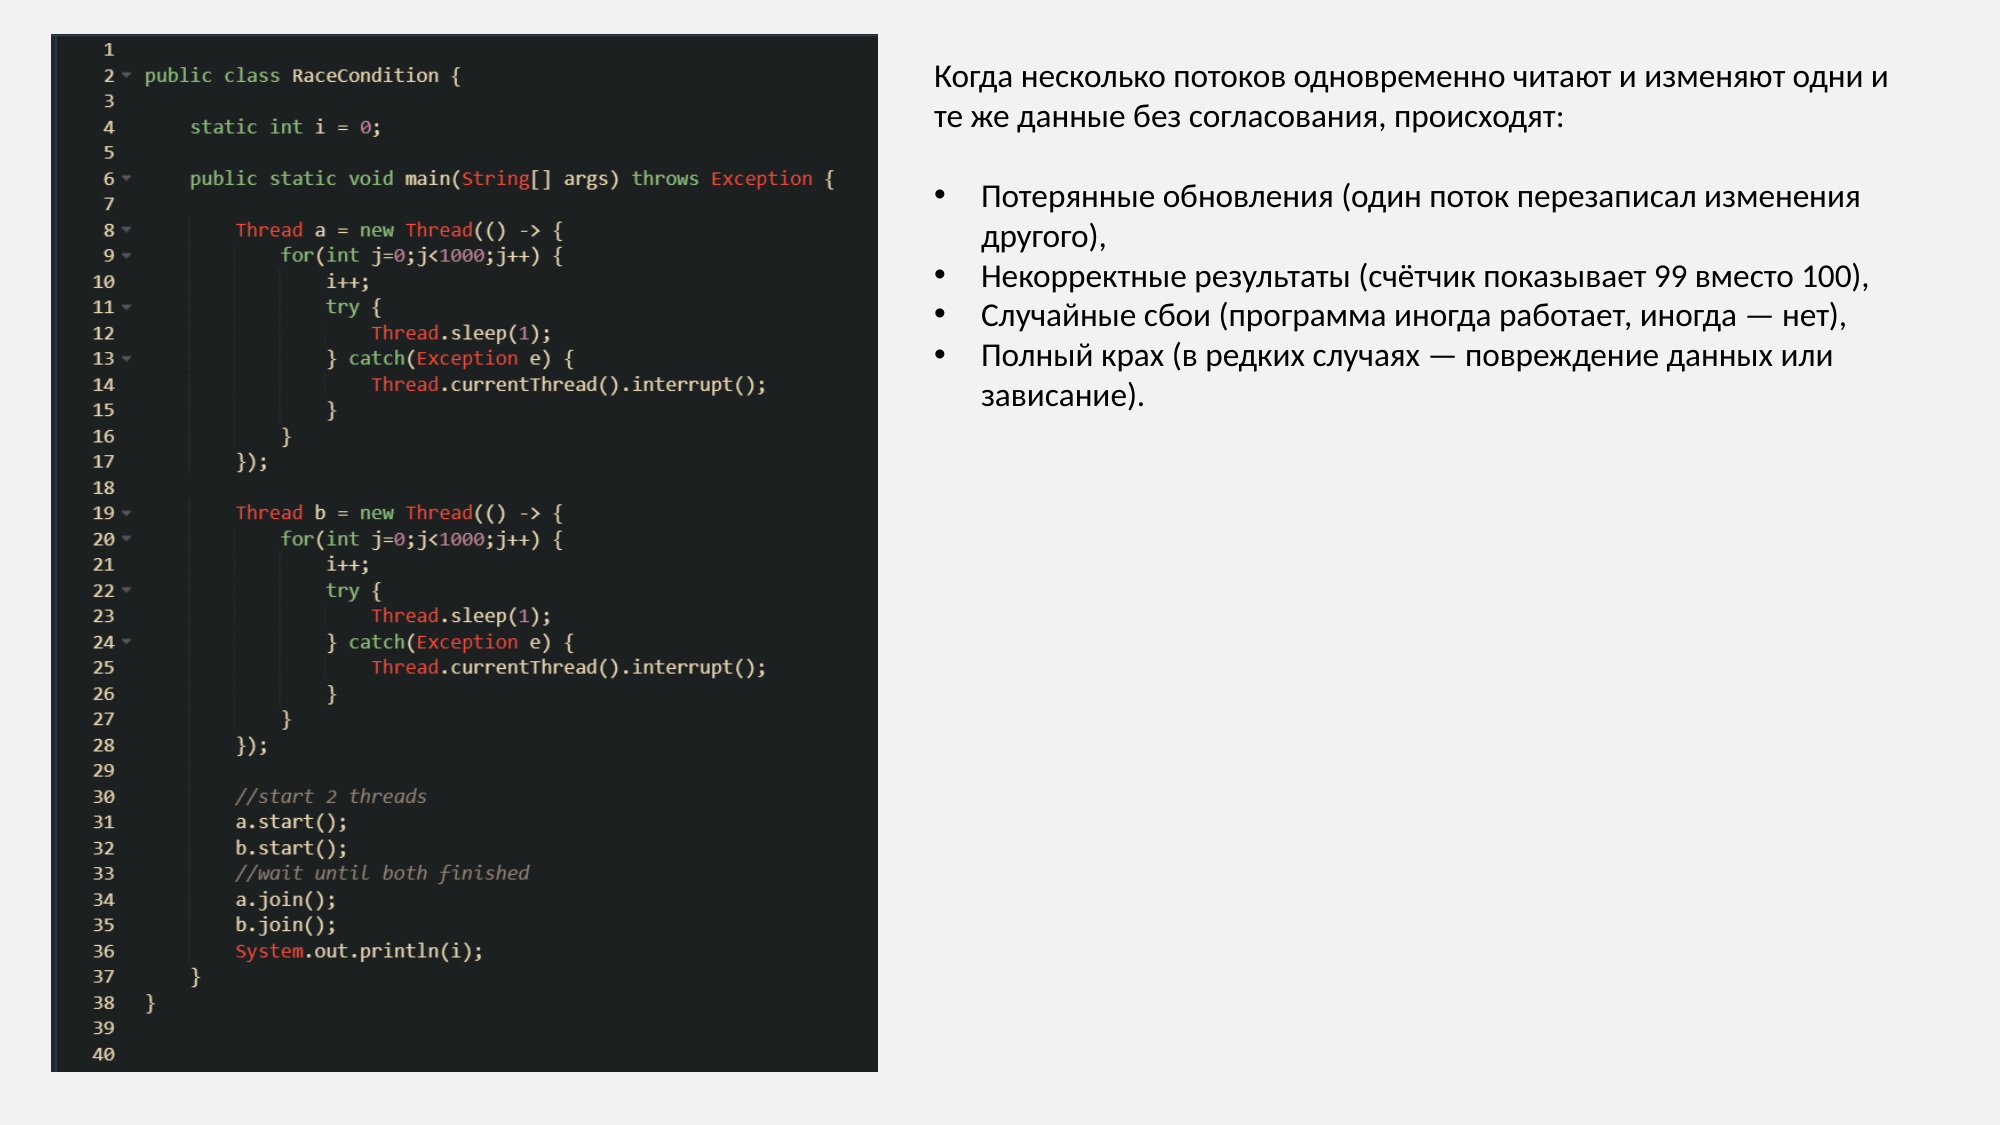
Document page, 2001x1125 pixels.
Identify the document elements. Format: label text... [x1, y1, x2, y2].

text_box Когда несколько потоков одновременно читают и изменяют одни и те же данные без согласования, происходят: Потерянные обновления (один поток перезаписал изменения другого), Некорректные результаты (счётчик показывает 99 вместо 100), Случайные сбои (программа иногда работает, иногда — нет), Полный крах (в редких случаях — повреждение данных или зависание). [919, 46, 1920, 421]
picture [51, 34, 878, 1072]
